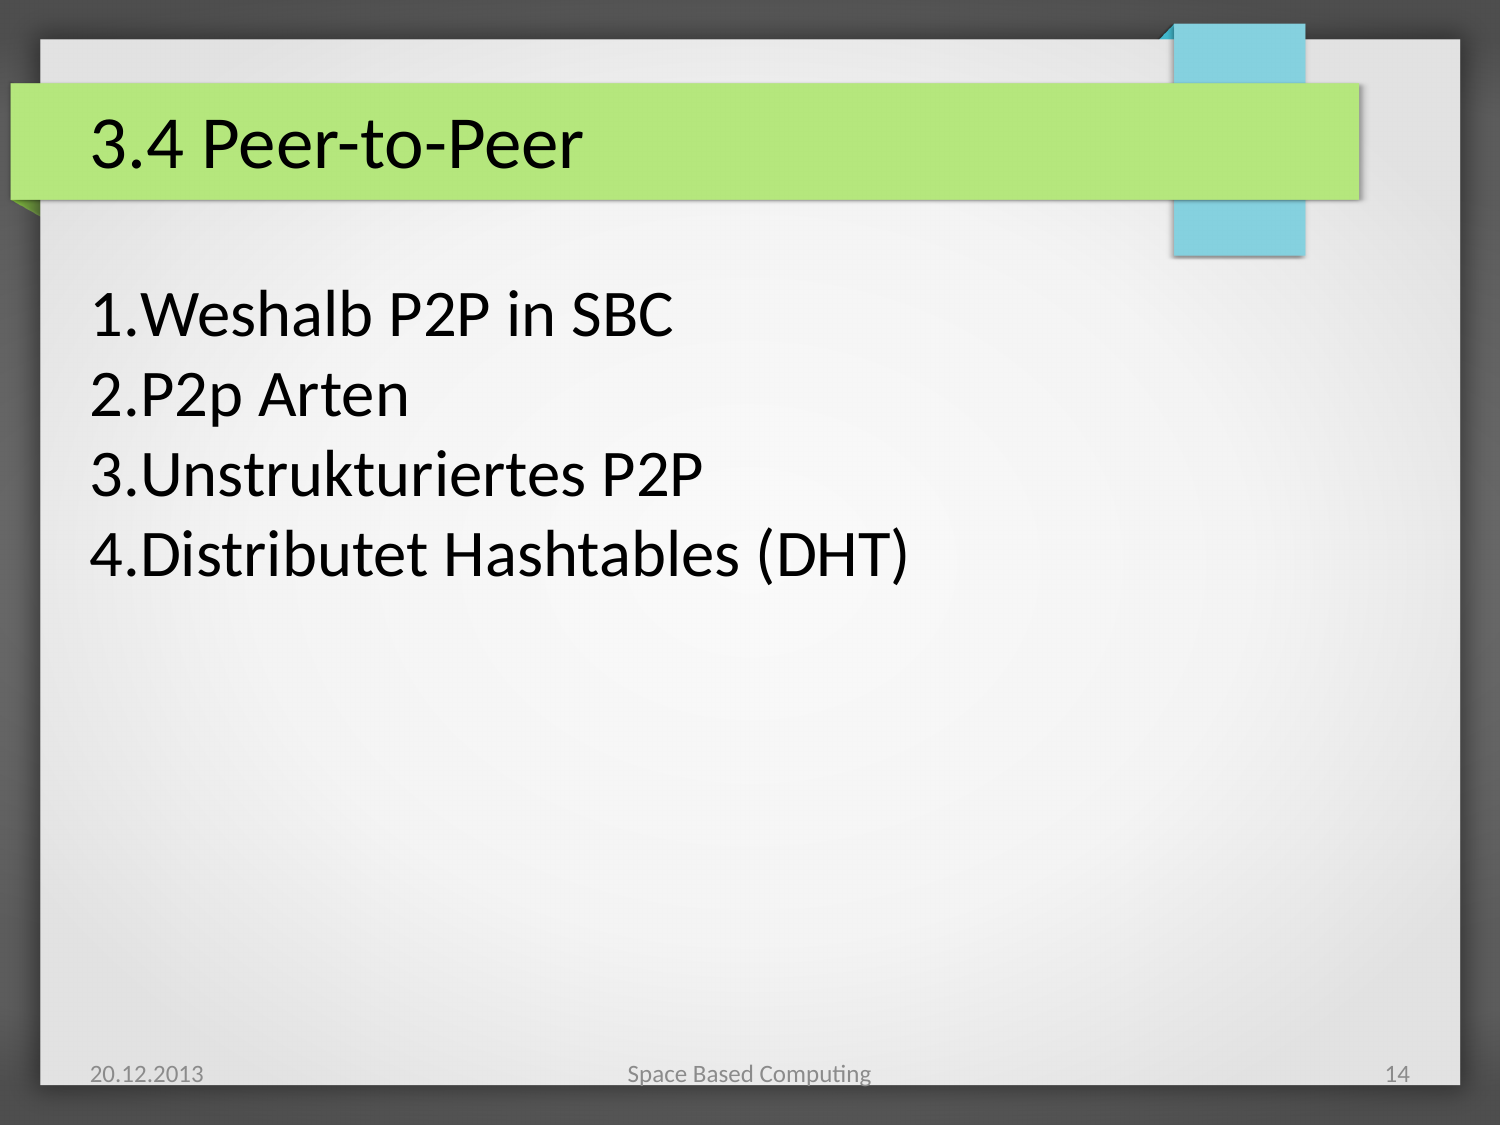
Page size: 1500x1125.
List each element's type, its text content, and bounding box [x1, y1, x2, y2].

text_box Weshalb P2P in SBC P2p Arten Unstrukturiertes P2P Distributet Hashtables (DHT) [75, 262, 1425, 1005]
text_box <Nummer> [1074, 1042, 1425, 1103]
text_box 3.4 Peer-to-Peer [75, 45, 1425, 233]
text_box Space Based Computing [512, 1042, 988, 1103]
picture [0, 0, 1500, 1125]
text_box 20.12.2013 [74, 1042, 425, 1103]
